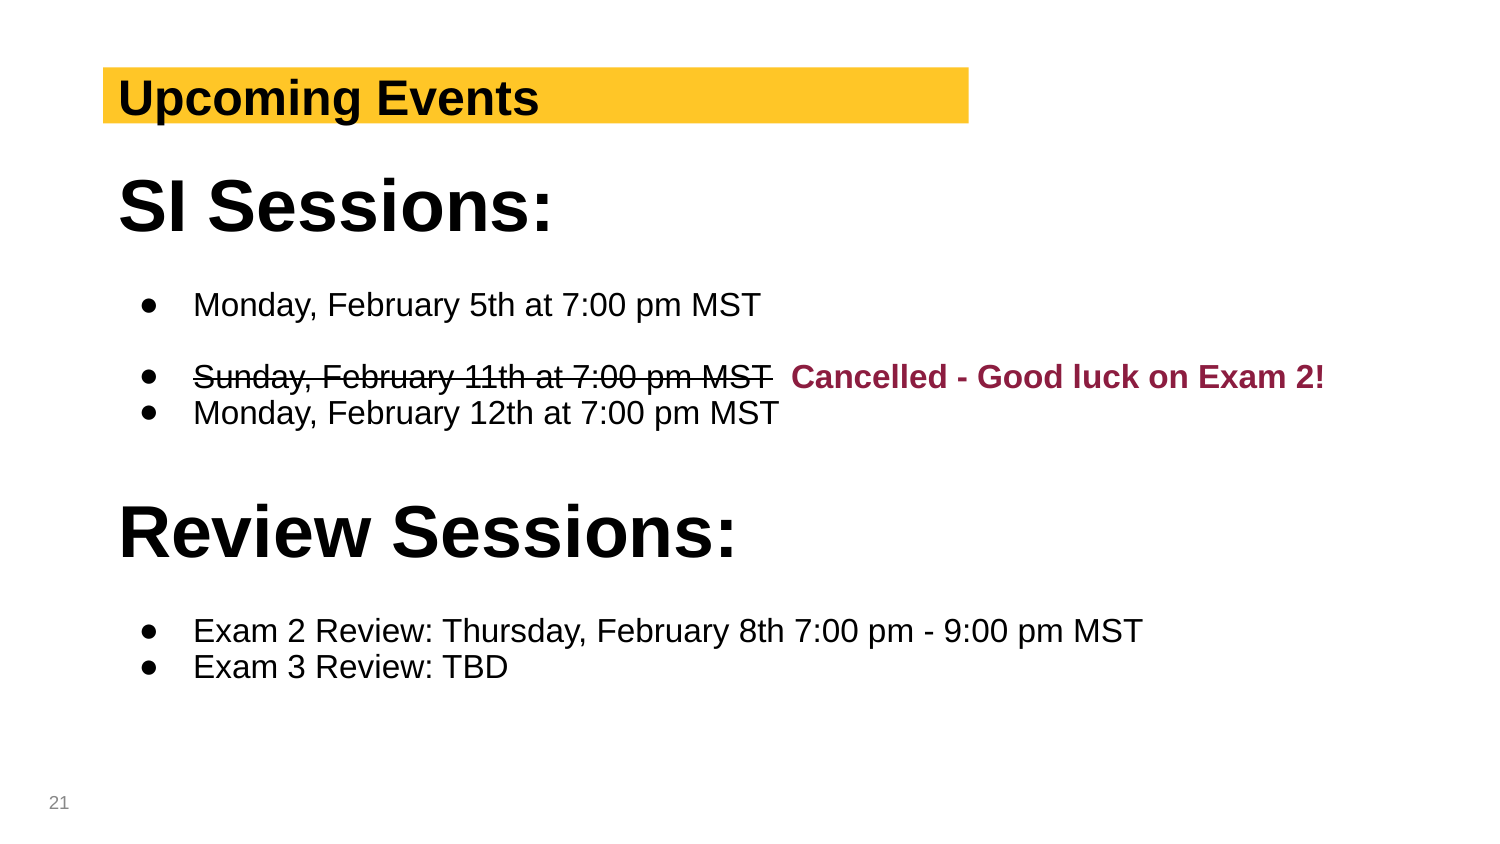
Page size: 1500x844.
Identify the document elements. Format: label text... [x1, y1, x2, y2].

footer ‹#› [33, 779, 372, 825]
list SI Sessions: Monday, February 5th at 7:00 pm MST Sunday, February 11th at 7:00 pm MST Cancelled - Good luck on Exam 2! Monday, February 12th at 7:00 pm MST Review Sessions: Exam 2 Review: Thursday, February 8th 7:00 pm - 9:00 pm MST Exam 3 Review: TBD [103, 150, 1407, 758]
title Upcoming Events [103, 67, 969, 124]
